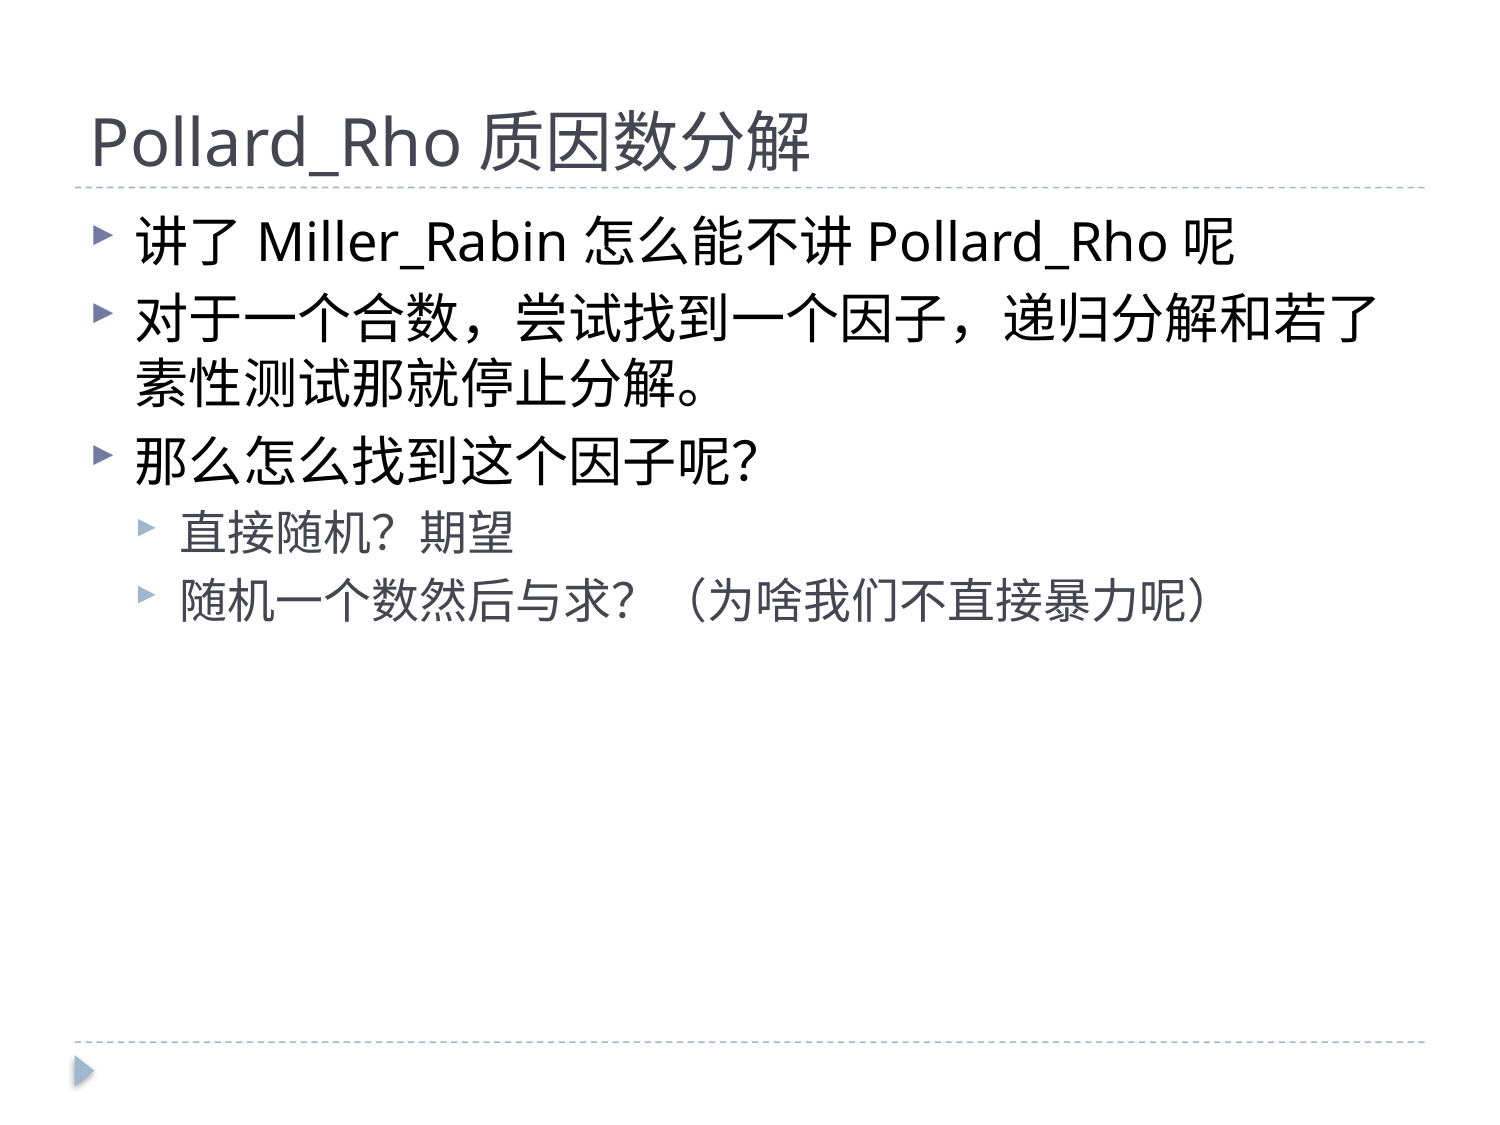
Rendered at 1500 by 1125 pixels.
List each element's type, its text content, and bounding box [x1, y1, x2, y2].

title Pollard_Rho质因数分解 [75, 24, 1425, 188]
